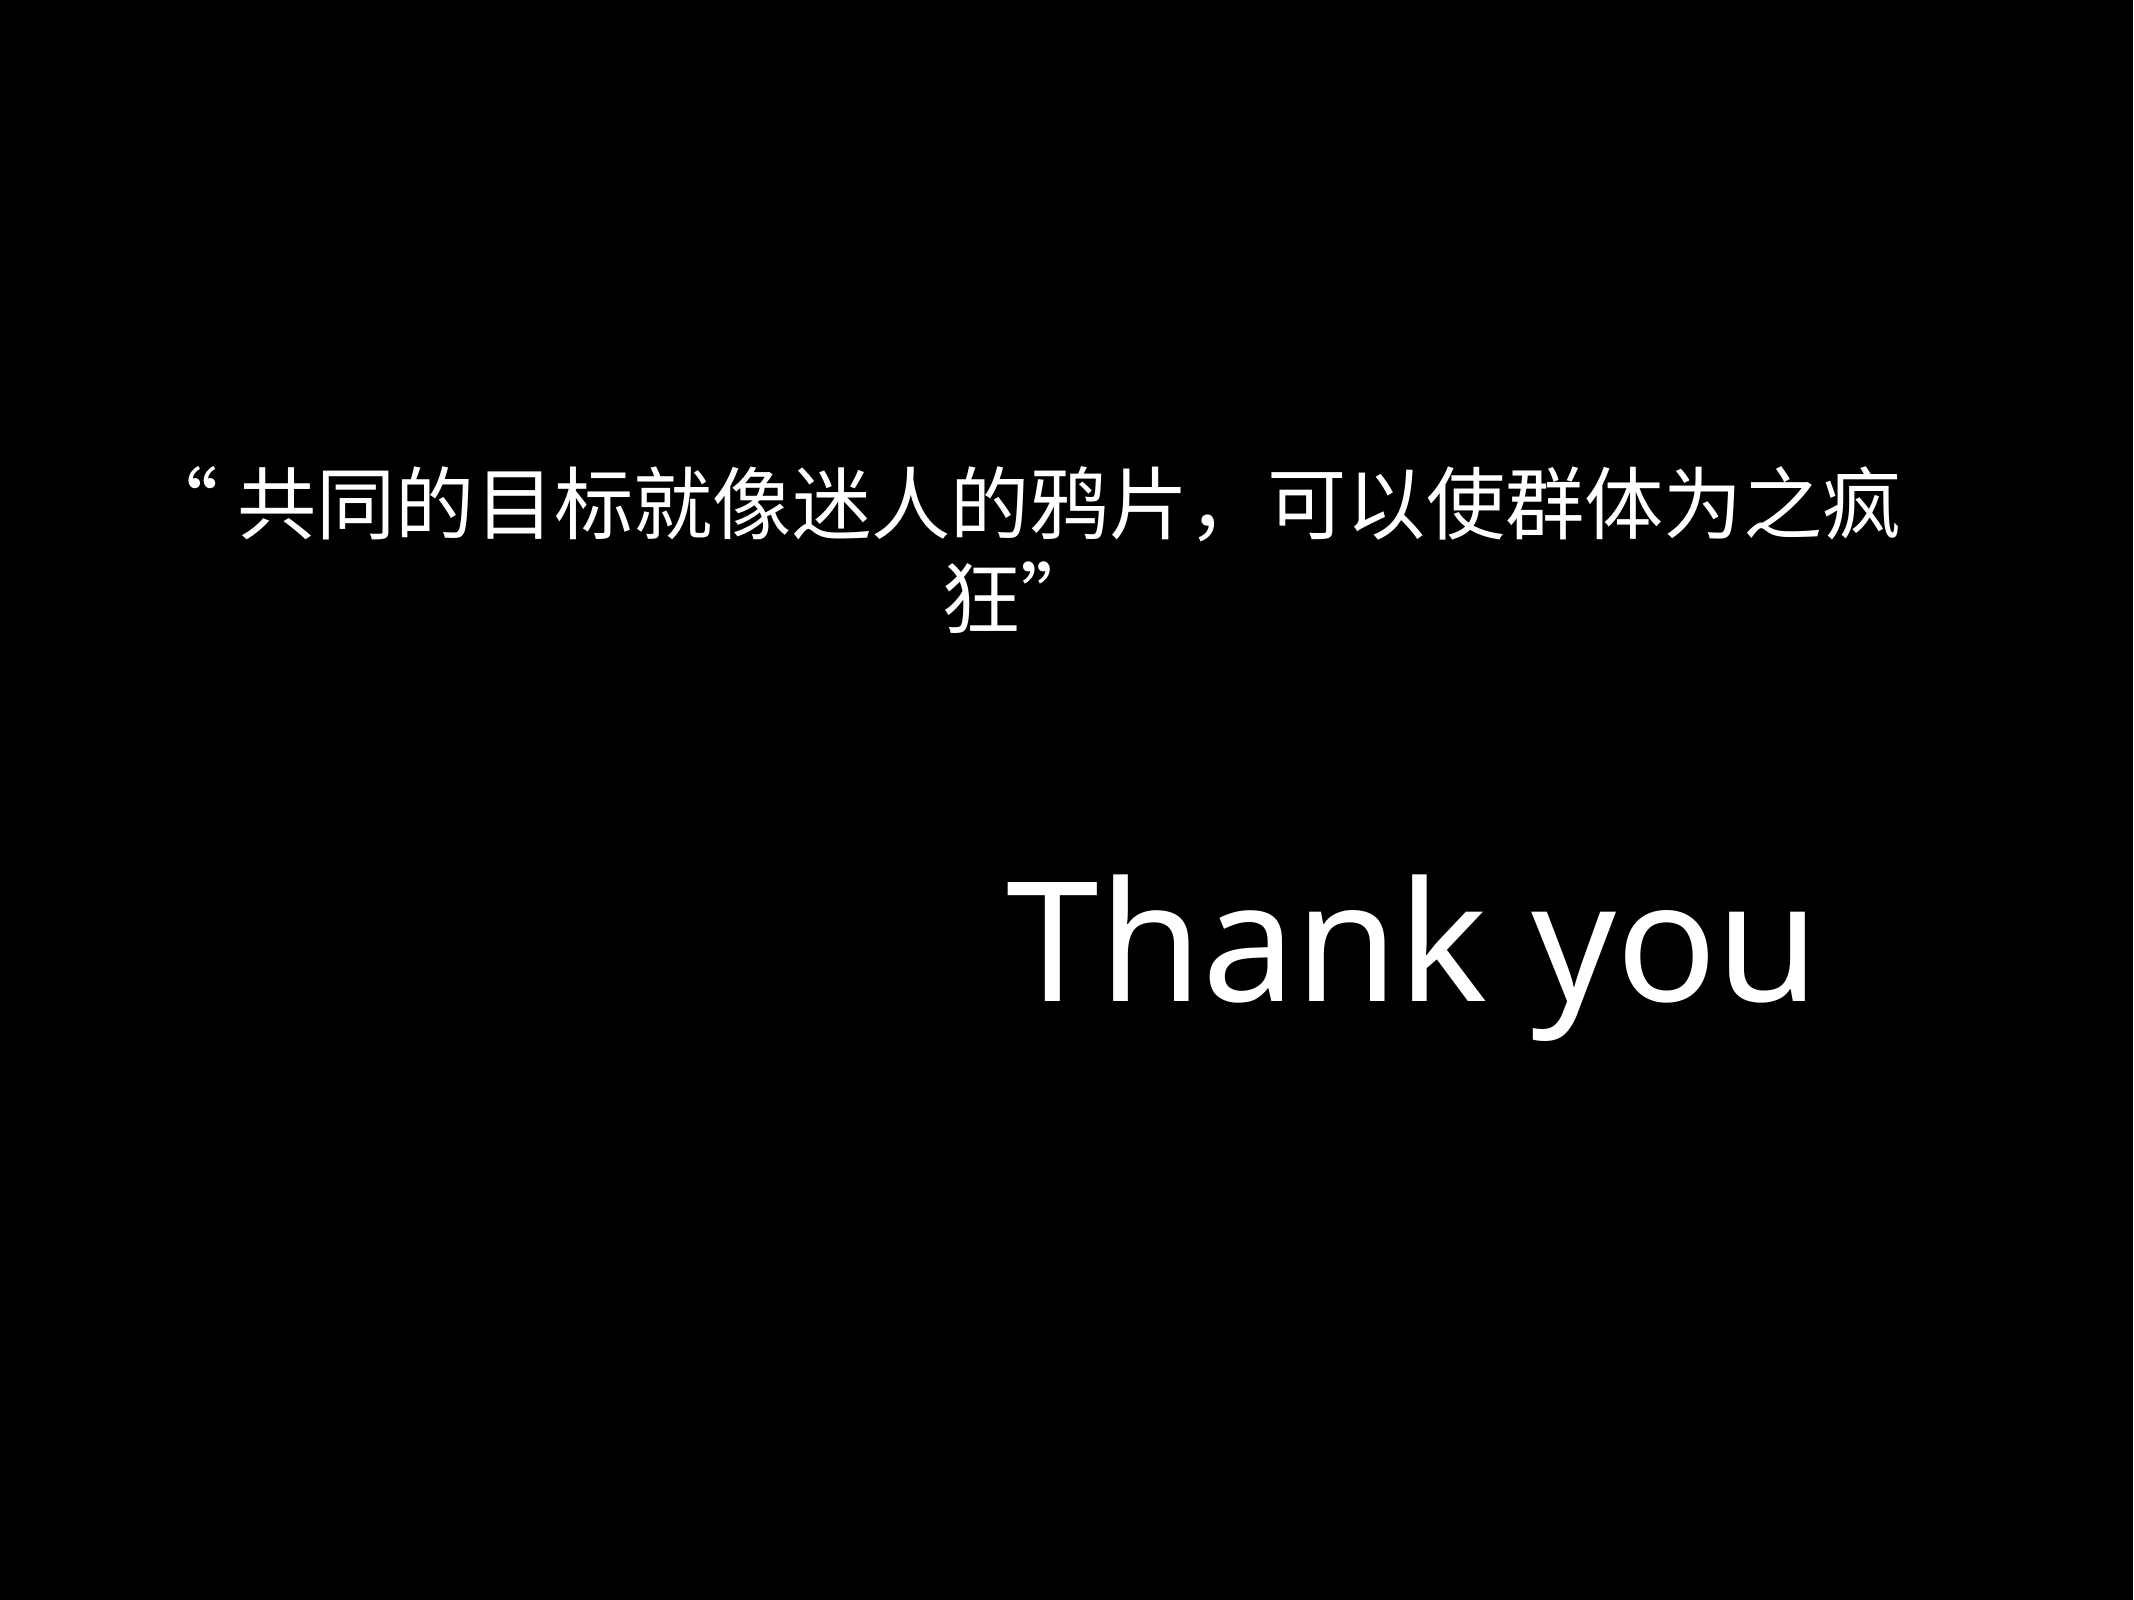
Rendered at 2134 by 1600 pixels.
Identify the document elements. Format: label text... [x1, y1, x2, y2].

list “共同的目标就像迷人的鸦片，可以使群体为之疯狂” [109, 485, 1932, 614]
title Thank you [725, 757, 2102, 1113]
